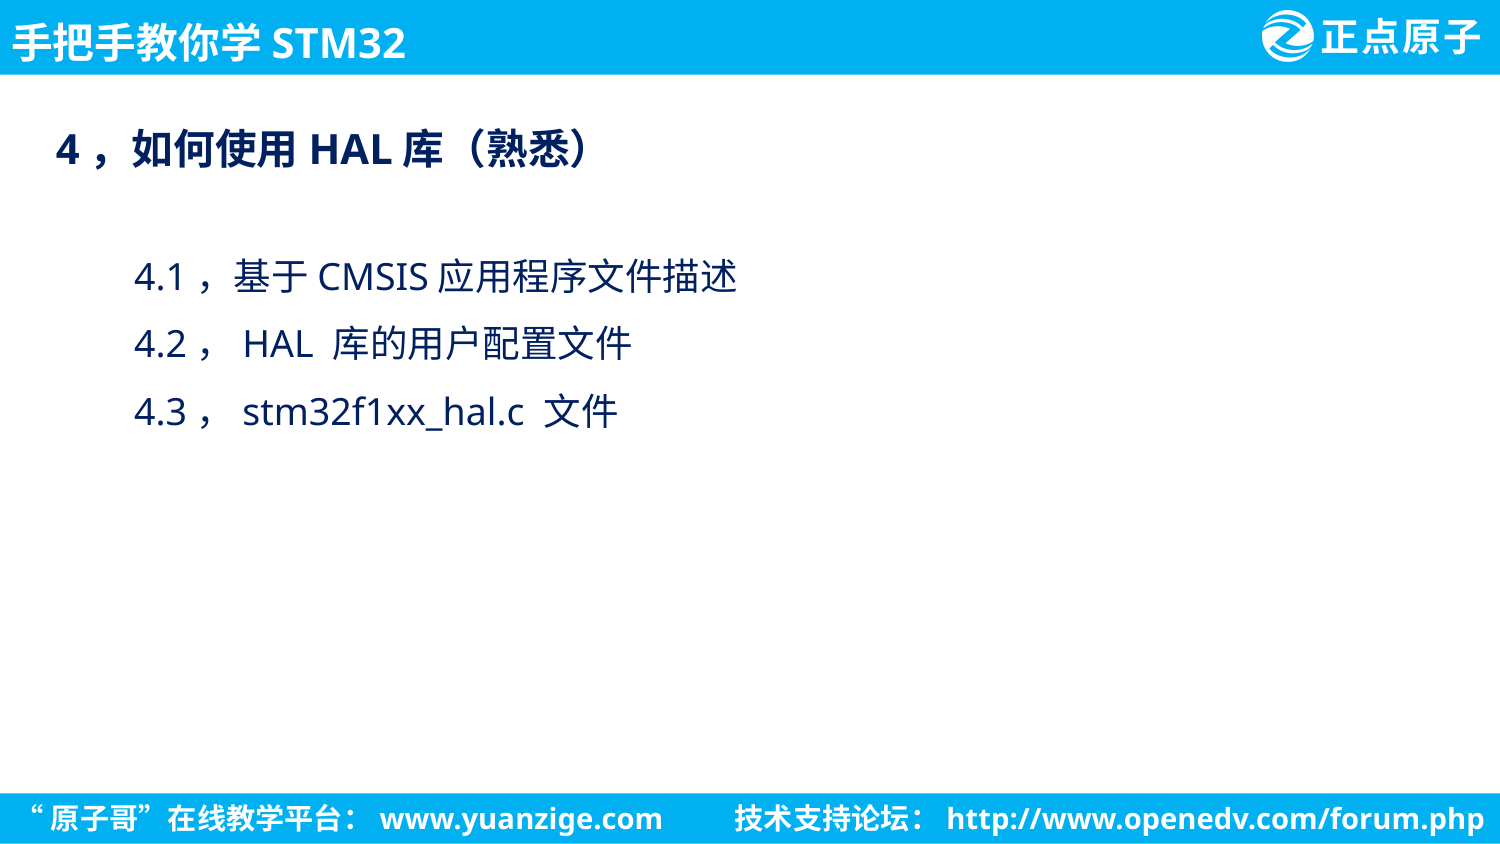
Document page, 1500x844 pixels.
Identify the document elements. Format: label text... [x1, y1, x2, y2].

picture [1263, 27, 1307, 61]
picture [1267, 11, 1313, 45]
picture [1431, 44, 1438, 52]
picture [1367, 18, 1396, 42]
text_box “原子哥”在线教学平台：www.yuanzige.com [0, 793, 560, 843]
text_box 4，如何使用HAL库（熟悉） [48, 94, 883, 177]
text_box [0, 0, 1500, 76]
text_box 技术支持论坛：http://www.openedv.com/forum.php [560, 793, 1500, 843]
text_box 4.1，基于CMSIS应用程序文件描述 4.2，HAL 库的用户配置文件 4.3，stm32f1xx_hal.c 文件 [126, 226, 923, 437]
picture [1364, 45, 1370, 53]
picture [1404, 20, 1438, 54]
picture [1322, 21, 1357, 52]
picture [1412, 44, 1418, 52]
picture [1391, 45, 1397, 53]
text_box 手把手教你学STM32 [0, 0, 967, 75]
picture [1445, 21, 1479, 54]
